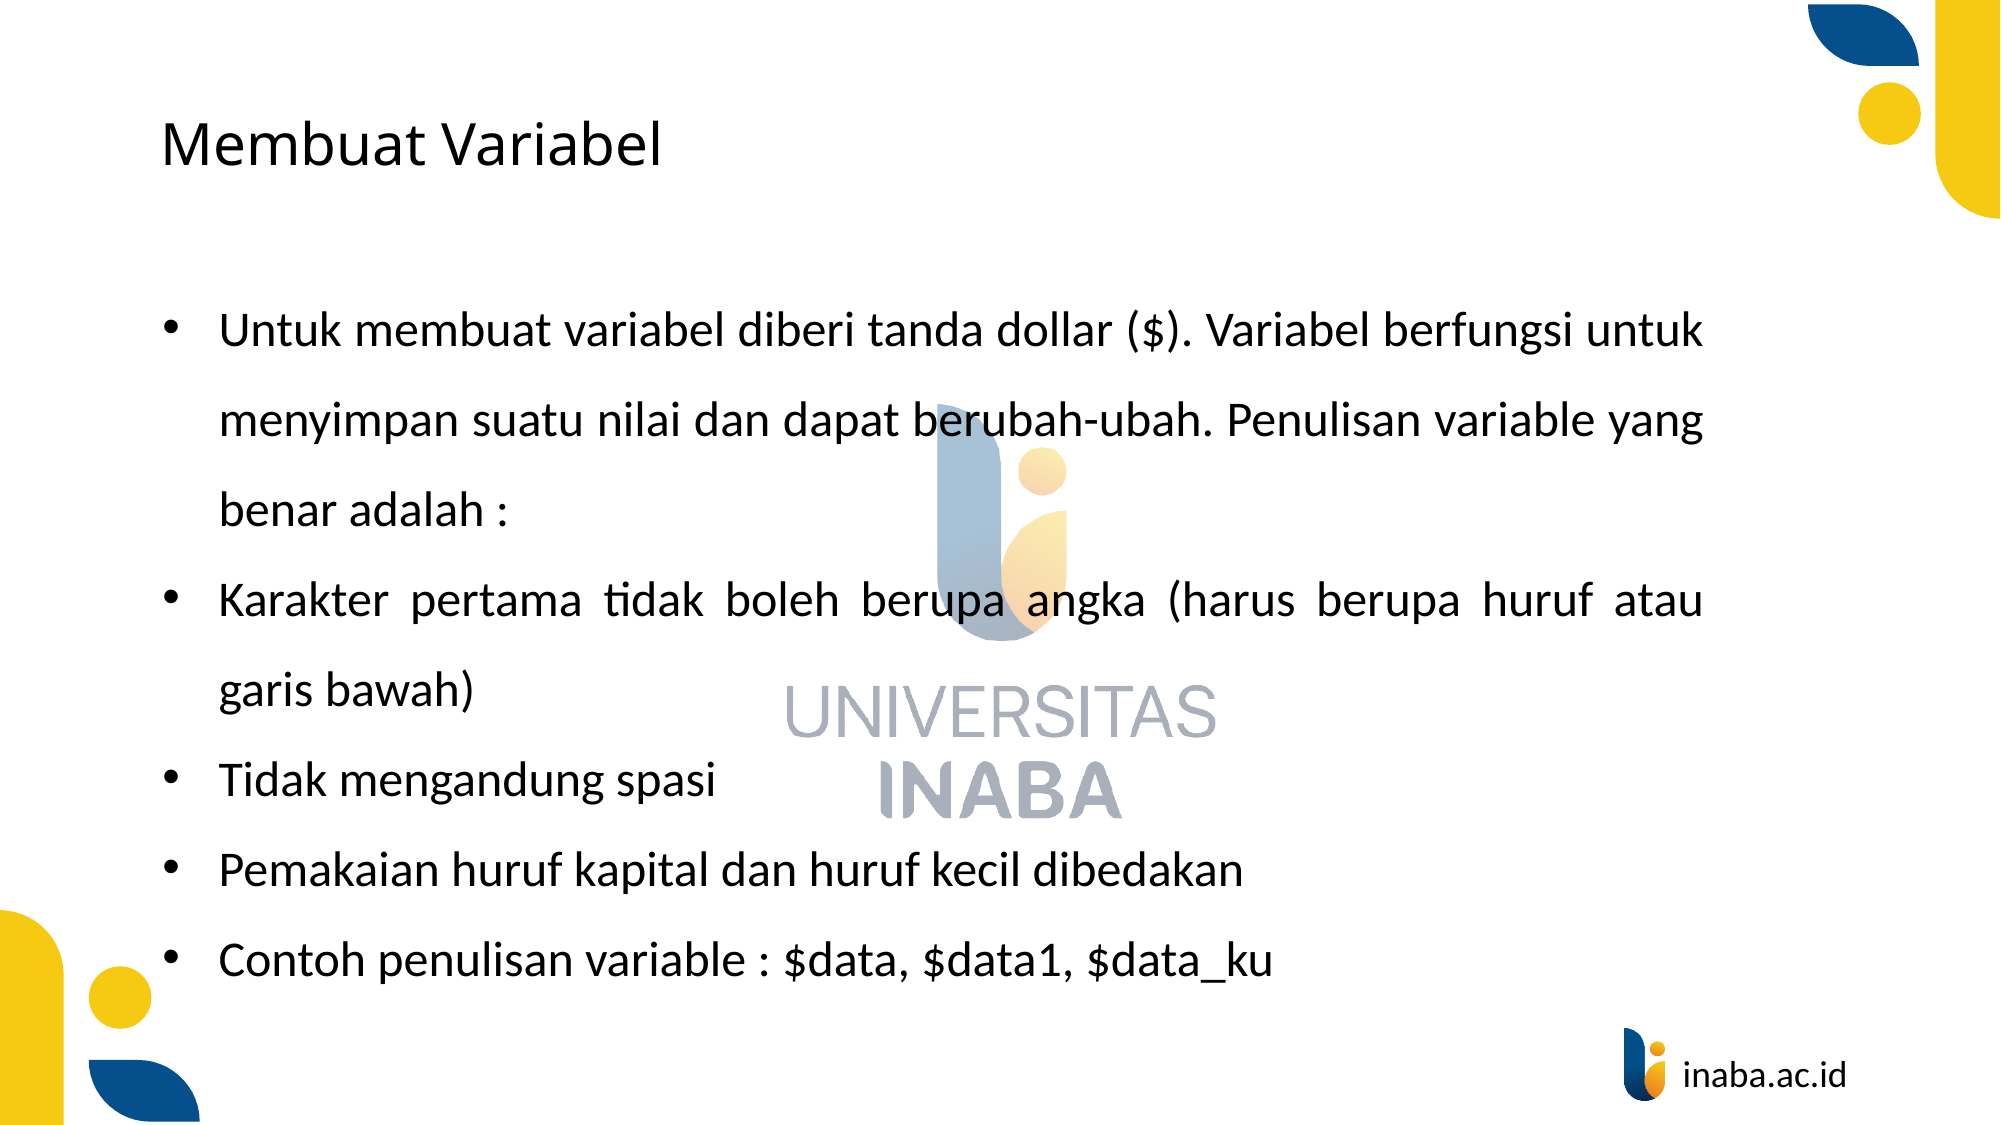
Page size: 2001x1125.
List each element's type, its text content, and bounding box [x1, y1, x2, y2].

picture [1624, 1028, 1665, 1101]
title Membuat Variabel [145, 82, 1705, 211]
list Untuk membuat variabel diberi tanda dollar ($). Variabel berfungsi untuk menyimpan suatu nilai dan dapat berubah-ubah. Penulisan variable yang benar adalah : Karakter pertama tidak boleh berupa angka (harus berupa huruf atau garis bawah) Tidak mengandung spasi Pemakaian huruf kapital dan huruf kecil dibedakan Contoh penulisan variable : $data, $data1, $data_ku [145, 258, 1720, 997]
